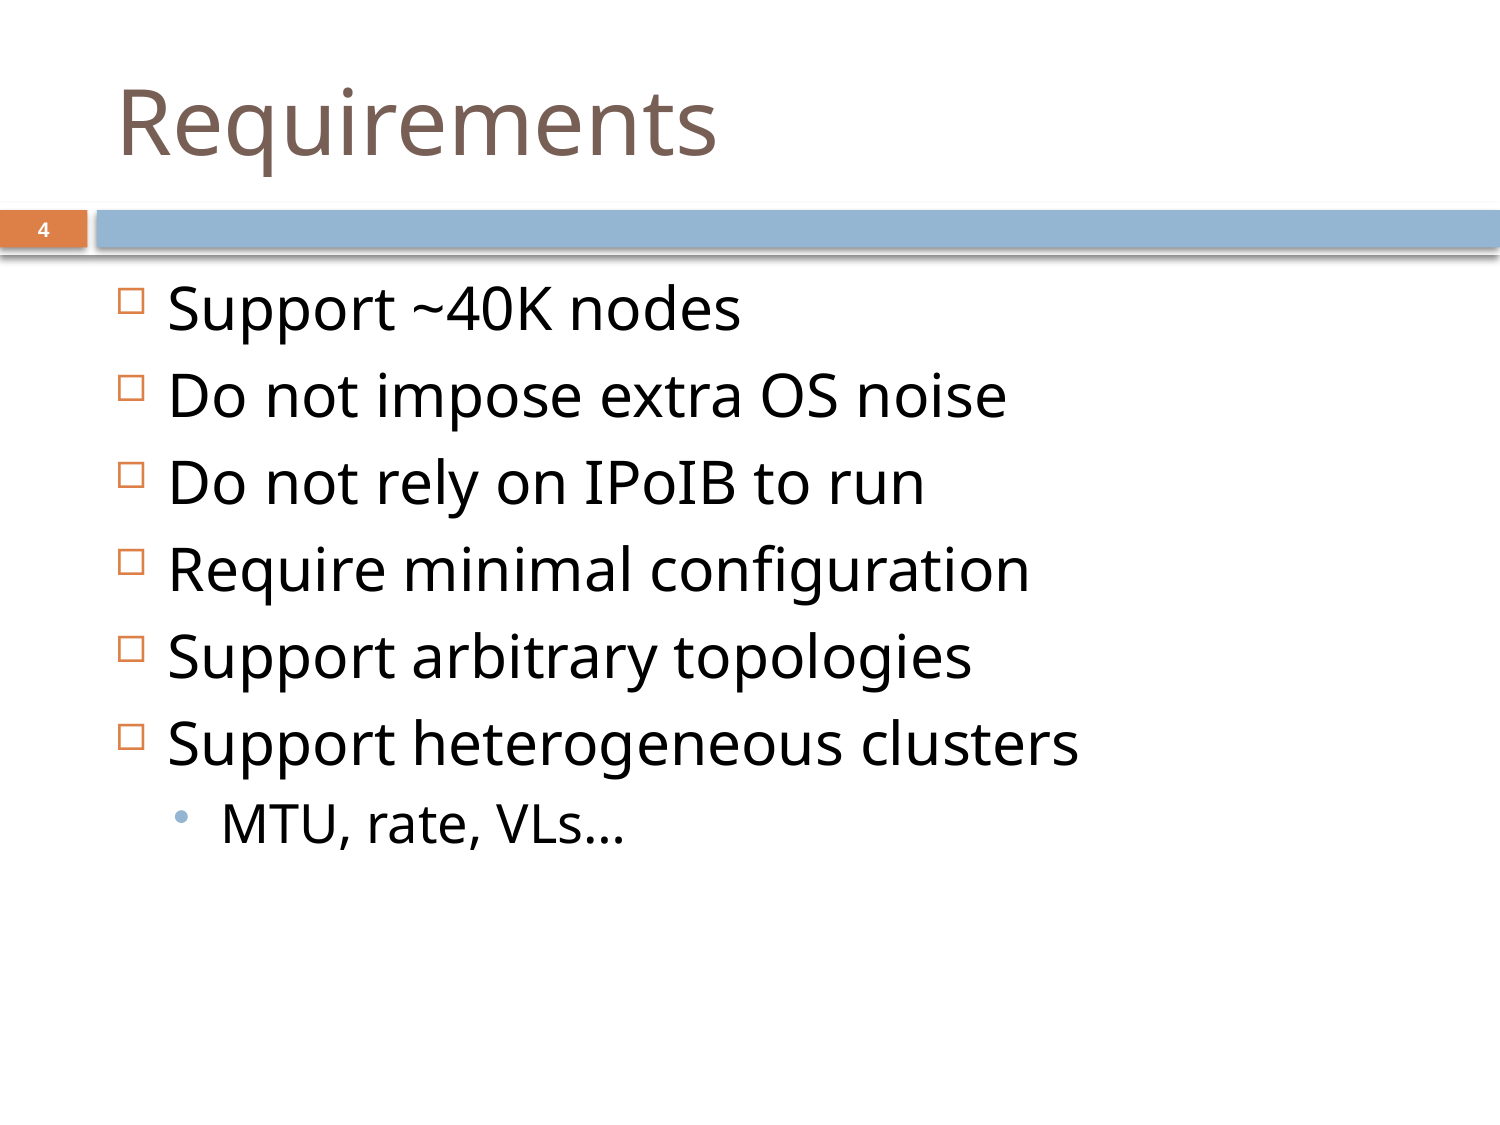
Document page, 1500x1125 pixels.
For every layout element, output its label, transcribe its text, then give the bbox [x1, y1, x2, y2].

title Requirements [100, 37, 1438, 200]
list Support ~40K nodes Do not impose extra OS noise Do not rely on IPoIB to run Require minimal configuration Support arbitrary topologies Support heterogeneous clusters MTU, rate, VLs… [100, 262, 1438, 1000]
slide_number 4 [0, 208, 88, 249]
